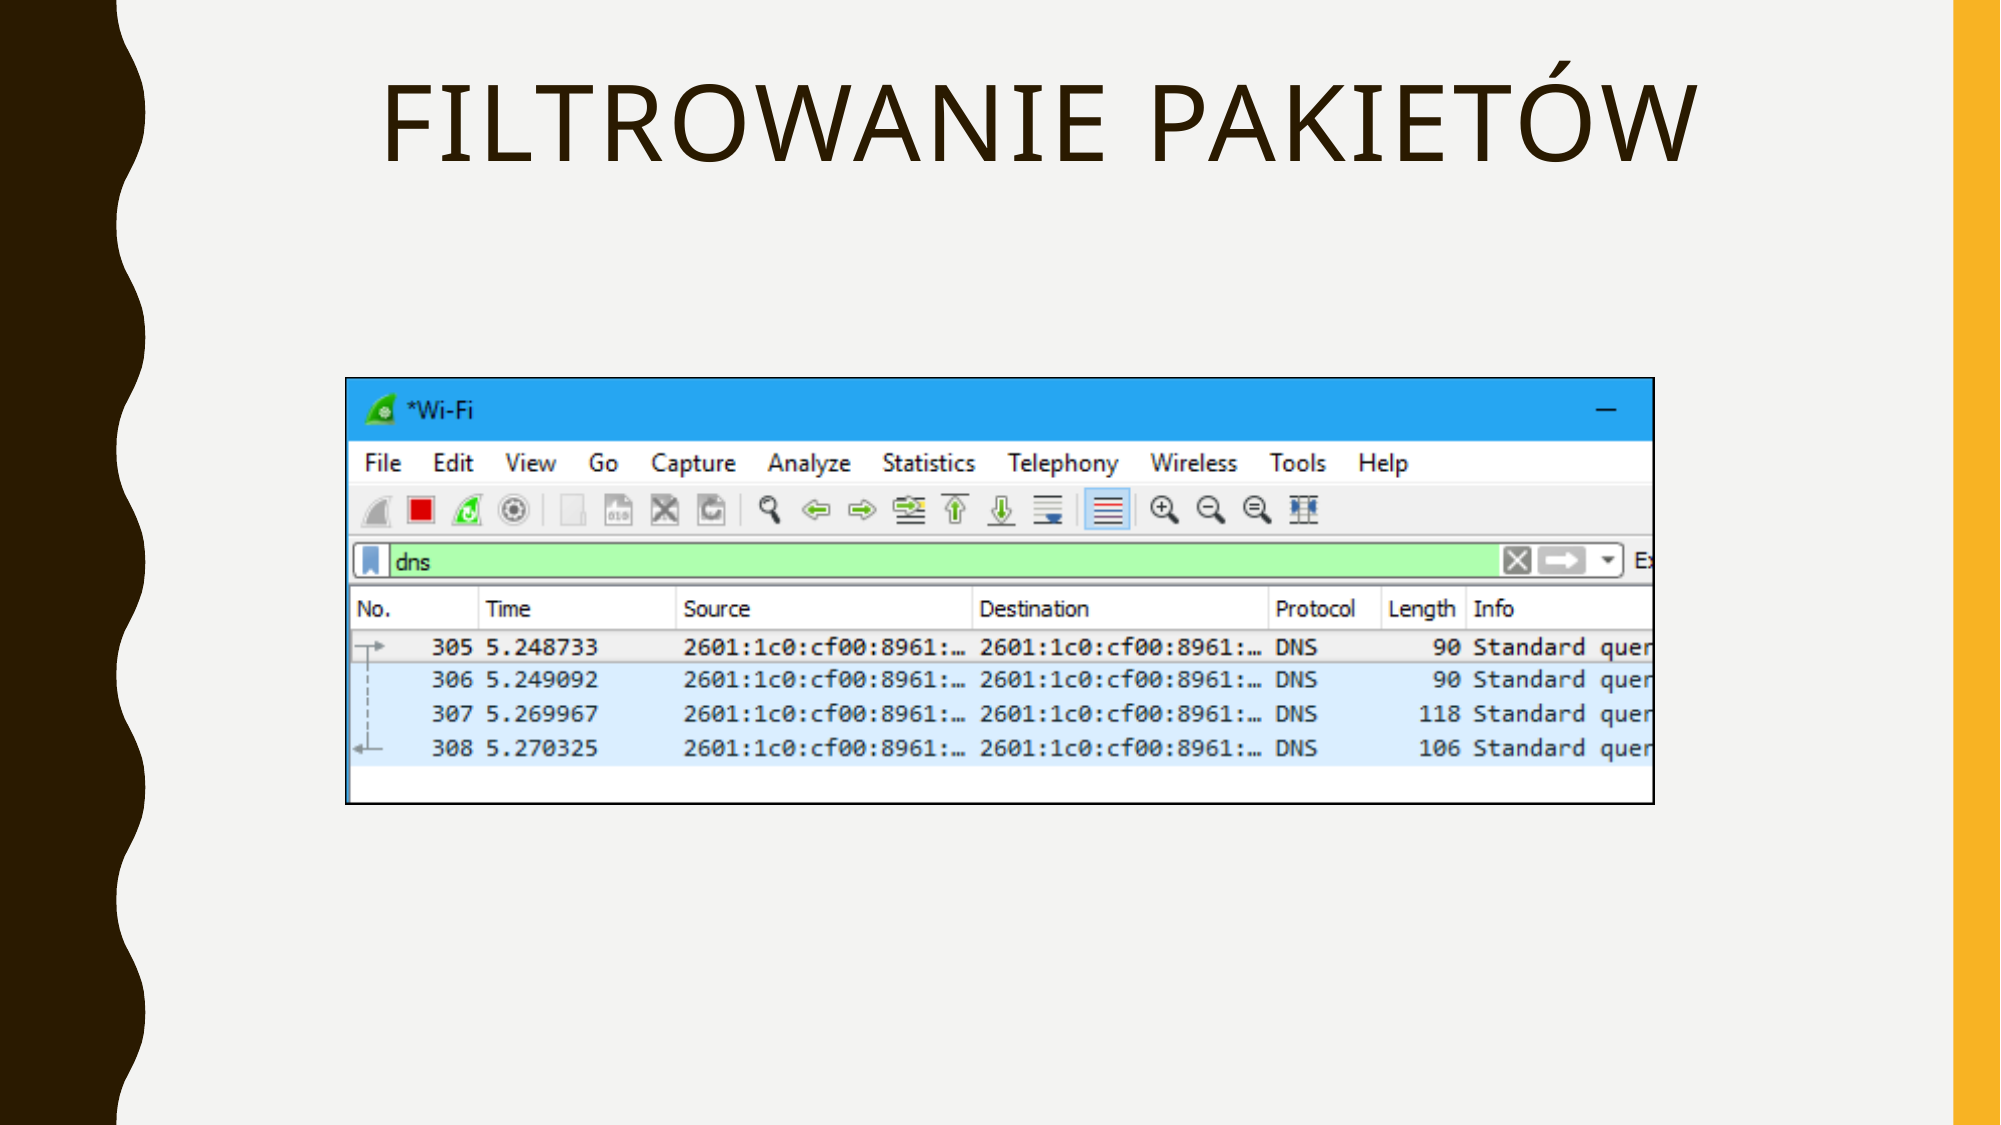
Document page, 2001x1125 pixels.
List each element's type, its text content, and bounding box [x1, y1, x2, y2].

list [345, 377, 1655, 805]
title Filtrowanie pakietów [205, 62, 1875, 308]
